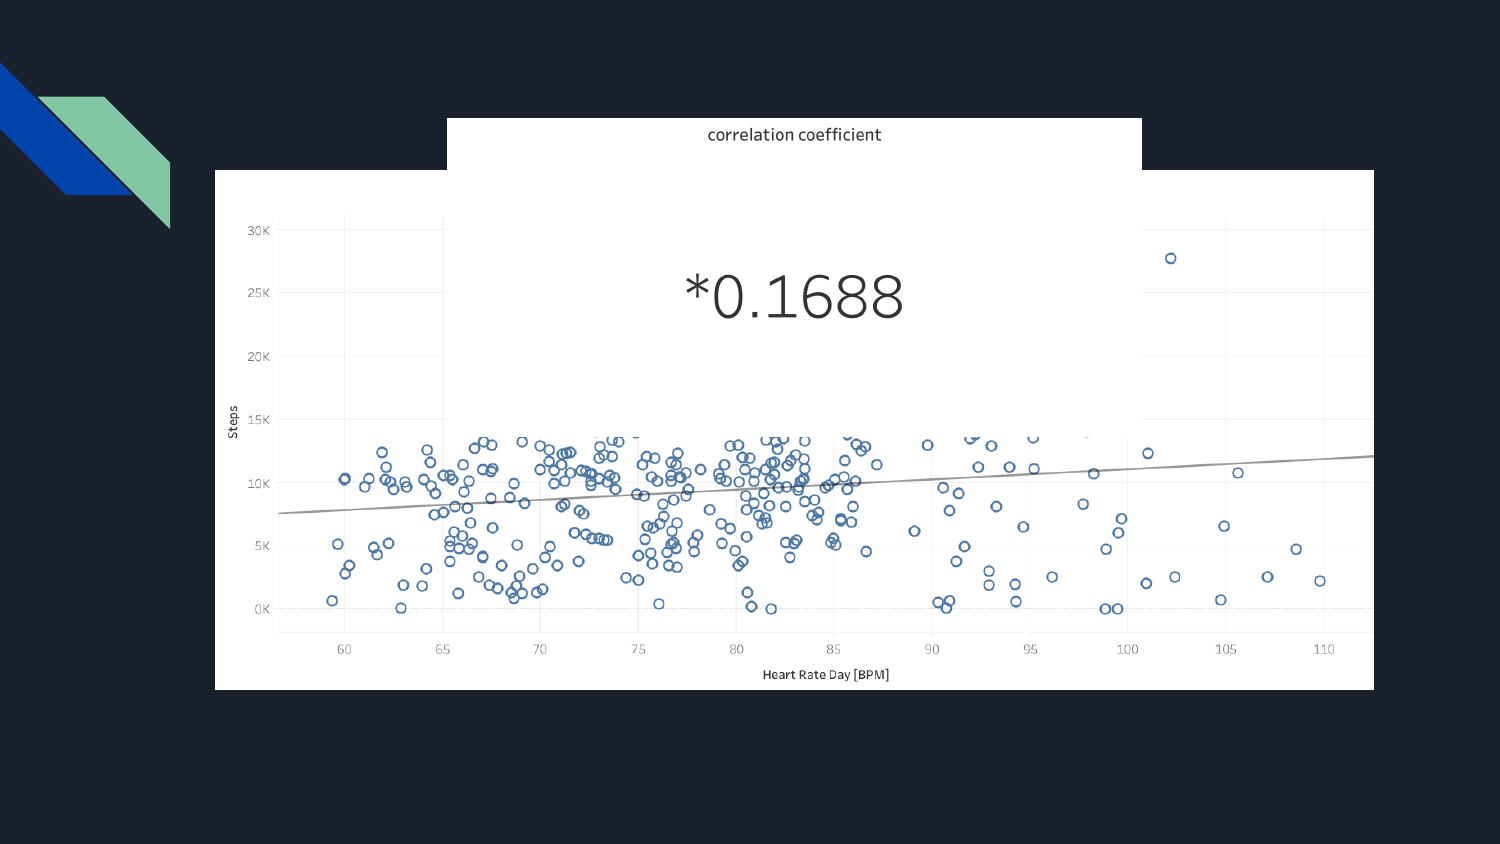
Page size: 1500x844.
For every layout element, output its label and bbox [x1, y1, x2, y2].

picture [215, 118, 1374, 691]
